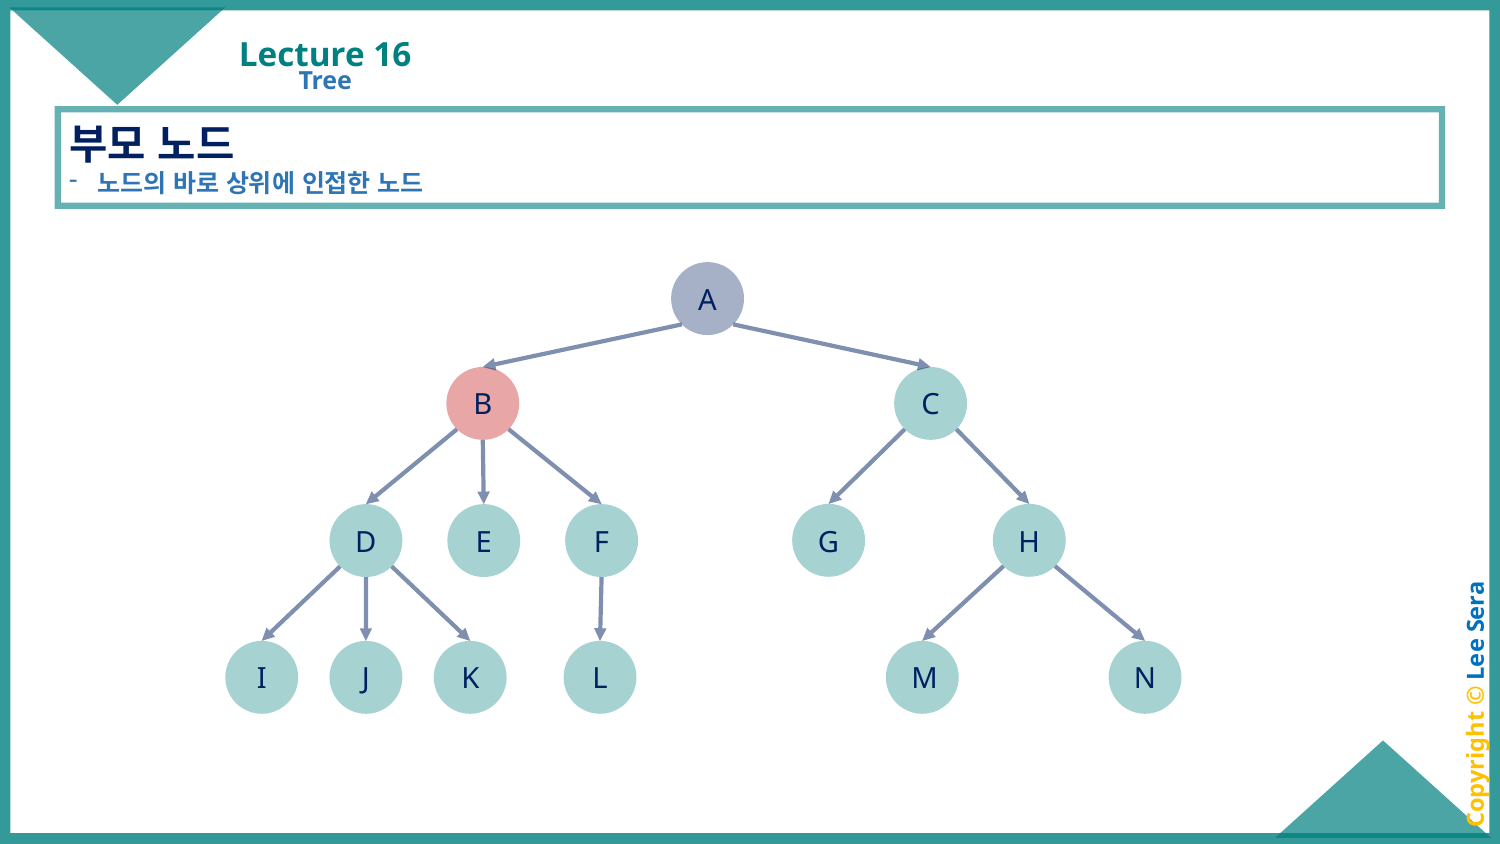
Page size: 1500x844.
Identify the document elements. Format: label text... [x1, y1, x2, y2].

title Lecture 16 [210, 8, 440, 62]
text_box 부모 노드 노드의 바로 상위에 인접한 노드 [57, 108, 1443, 207]
text_box [0, 0, 1500, 844]
text_box Copyright © Lee Sera [1458, 565, 1496, 844]
text_box [1272, 739, 1458, 839]
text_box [225, 262, 1182, 714]
subtitle Tree [165, 62, 485, 113]
text_box [6, 6, 228, 107]
